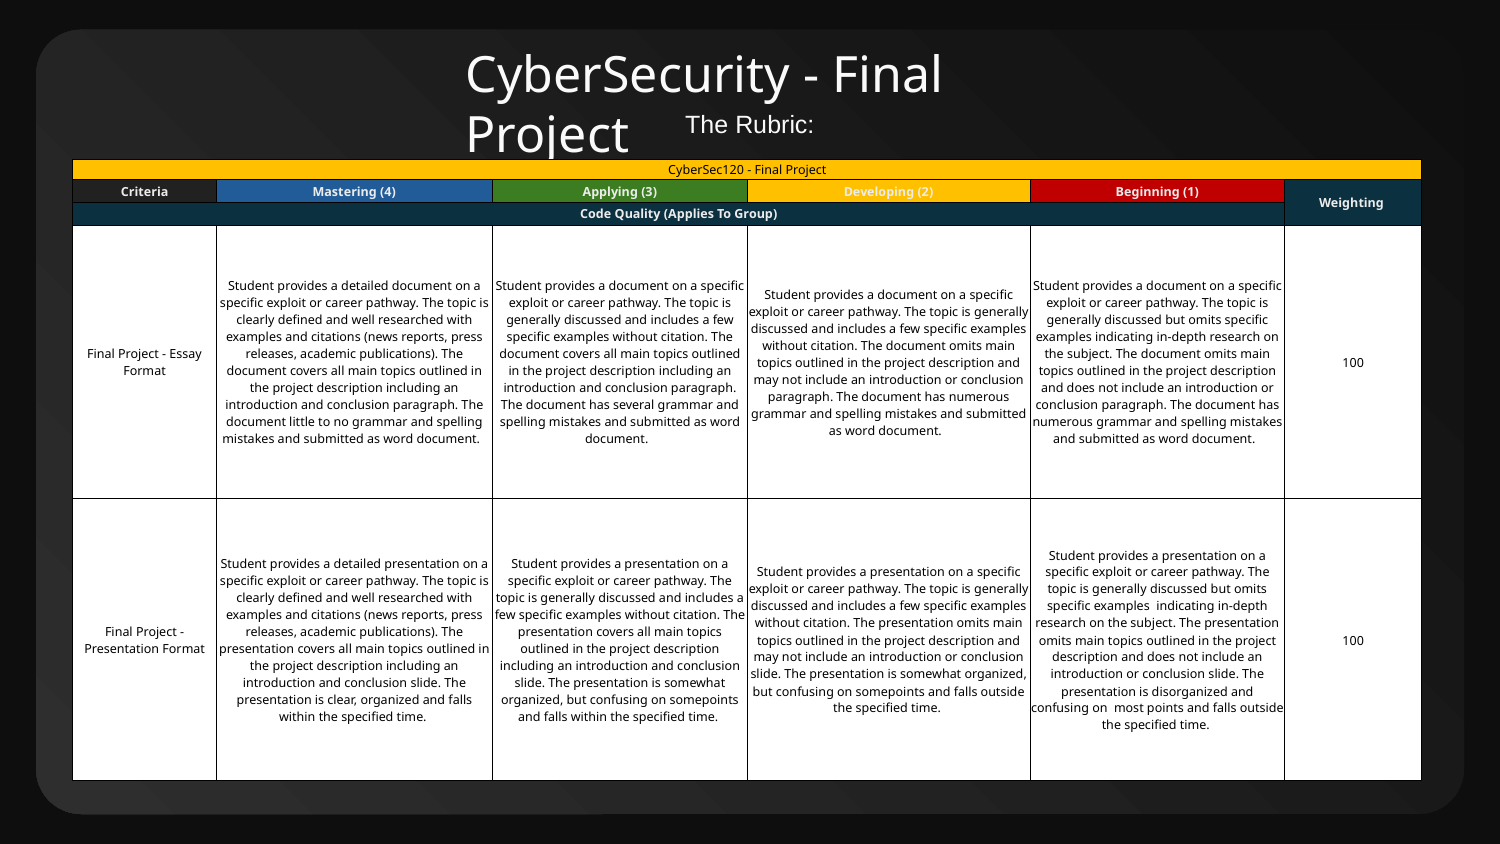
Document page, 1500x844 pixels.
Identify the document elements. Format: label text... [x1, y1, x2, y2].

table_cell Code Quality (Applies To Group) [73, 203, 1284, 225]
table_cell Final Project - Essay Format [73, 226, 216, 498]
table_cell Weighting [1285, 180, 1421, 225]
table_cell Developing (2) [748, 180, 1030, 202]
table_cell Student provides a document on a specific exploit or career pathway. The topic is generally discussed and includes a few specific examples without citation. The document covers all main topics outlined in the project description including an introduction and conclusion paragraph. The document has several grammar and spelling mistakes and submitted as word document. [493, 226, 747, 498]
table_cell 100 [1285, 226, 1421, 498]
table_cell Beginning (1) [1031, 180, 1284, 202]
title CyberSecurity - Final Project [450, 27, 1050, 101]
table_header CyberSec120 - Final Project [73, 160, 1421, 179]
table_cell Student provides a detailed presentation on a specific exploit or career pathway. The topic is clearly defined and well researched with examples and citations (news reports, press releases, academic publications). The presentation covers all main topics outlined in the project description including an introduction and conclusion slide. The presentation is clear, organized and falls within the specified time. [217, 499, 492, 780]
table_cell Final Project - Presentation Format [73, 499, 216, 780]
table_cell Student provides a document on a specific exploit or career pathway. The topic is generally discussed but omits specific examples indicating in-depth research on the subject. The document omits main topics outlined in the project description and does not include an introduction or conclusion paragraph. The document has numerous grammar and spelling mistakes and submitted as word document. [1031, 226, 1284, 498]
table_cell Criteria [73, 180, 216, 202]
table_cell Student provides a document on a specific exploit or career pathway. The topic is generally discussed and includes a few specific examples without citation. The document omits main topics outlined in the project description and may not include an introduction or conclusion paragraph. The document has numerous grammar and spelling mistakes and submitted as word document. [748, 226, 1030, 498]
table_cell Student provides a presentation on a specific exploit or career pathway. The topic is generally discussed and includes a few specific examples without citation. The presentation omits main topics outlined in the project description and may not include an introduction or conclusion slide. The presentation is somewhat organized, but confusing on somepoints and falls outside the specified time. [748, 499, 1030, 780]
table_cell 100 [1285, 499, 1421, 780]
table_cell Student provides a presentation on a specific exploit or career pathway. The topic is generally discussed but omits specific examples indicating in-depth research on the subject. The presentation omits main topics outlined in the project description and does not include an introduction or conclusion slide. The presentation is disorganized and confusing on most points and falls outside the specified time. [1031, 499, 1284, 780]
text_box The Rubric: [104, 101, 1396, 147]
table_cell Applying (3) [493, 180, 747, 202]
table_cell Student provides a presentation on a specific exploit or career pathway. The topic is generally discussed and includes a few specific examples without citation. The presentation covers all main topics outlined in the project description including an introduction and conclusion slide. The presentation is somewhat organized, but confusing on somepoints and falls within the specified time. [493, 499, 747, 780]
table_cell Mastering (4) [217, 180, 492, 202]
table_cell Student provides a detailed document on a specific exploit or career pathway. The topic is clearly defined and well researched with examples and citations (news reports, press releases, academic publications). The document covers all main topics outlined in the project description including an introduction and conclusion paragraph. The document little to no grammar and spelling mistakes and submitted as word document. [217, 226, 492, 498]
